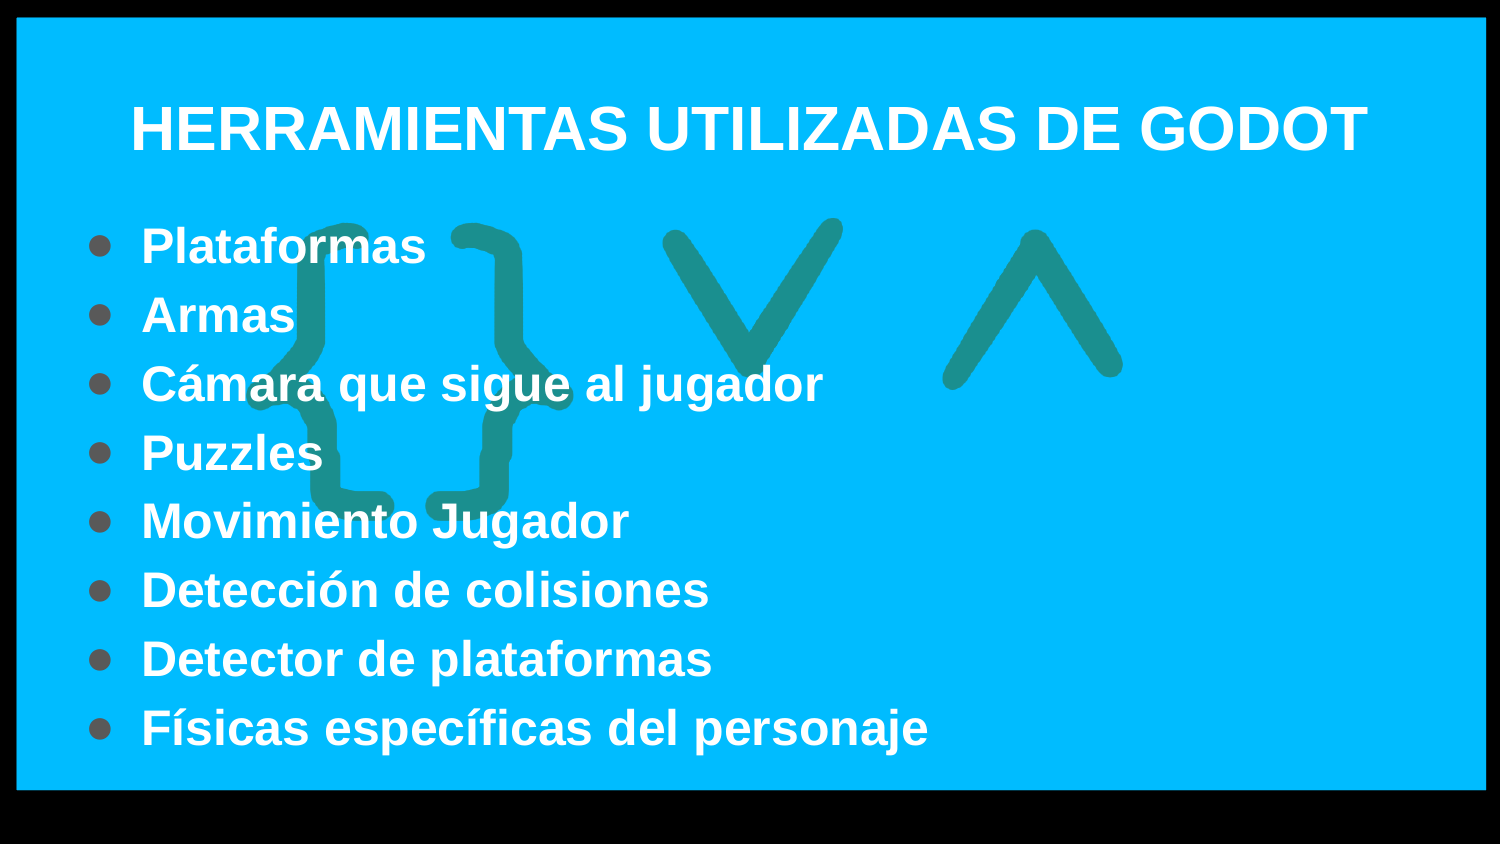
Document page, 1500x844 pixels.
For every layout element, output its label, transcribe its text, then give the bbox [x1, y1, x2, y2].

title HERRAMIENTAS UTILIZADAS DE GODOT [51, 72, 1449, 167]
picture [0, 0, 1500, 844]
list Plataformas Armas Cámara que sigue al jugador Puzzles Movimiento Jugador Detección de colisiones Detector de plataformas Físicas específicas del personaje [51, 189, 1449, 827]
